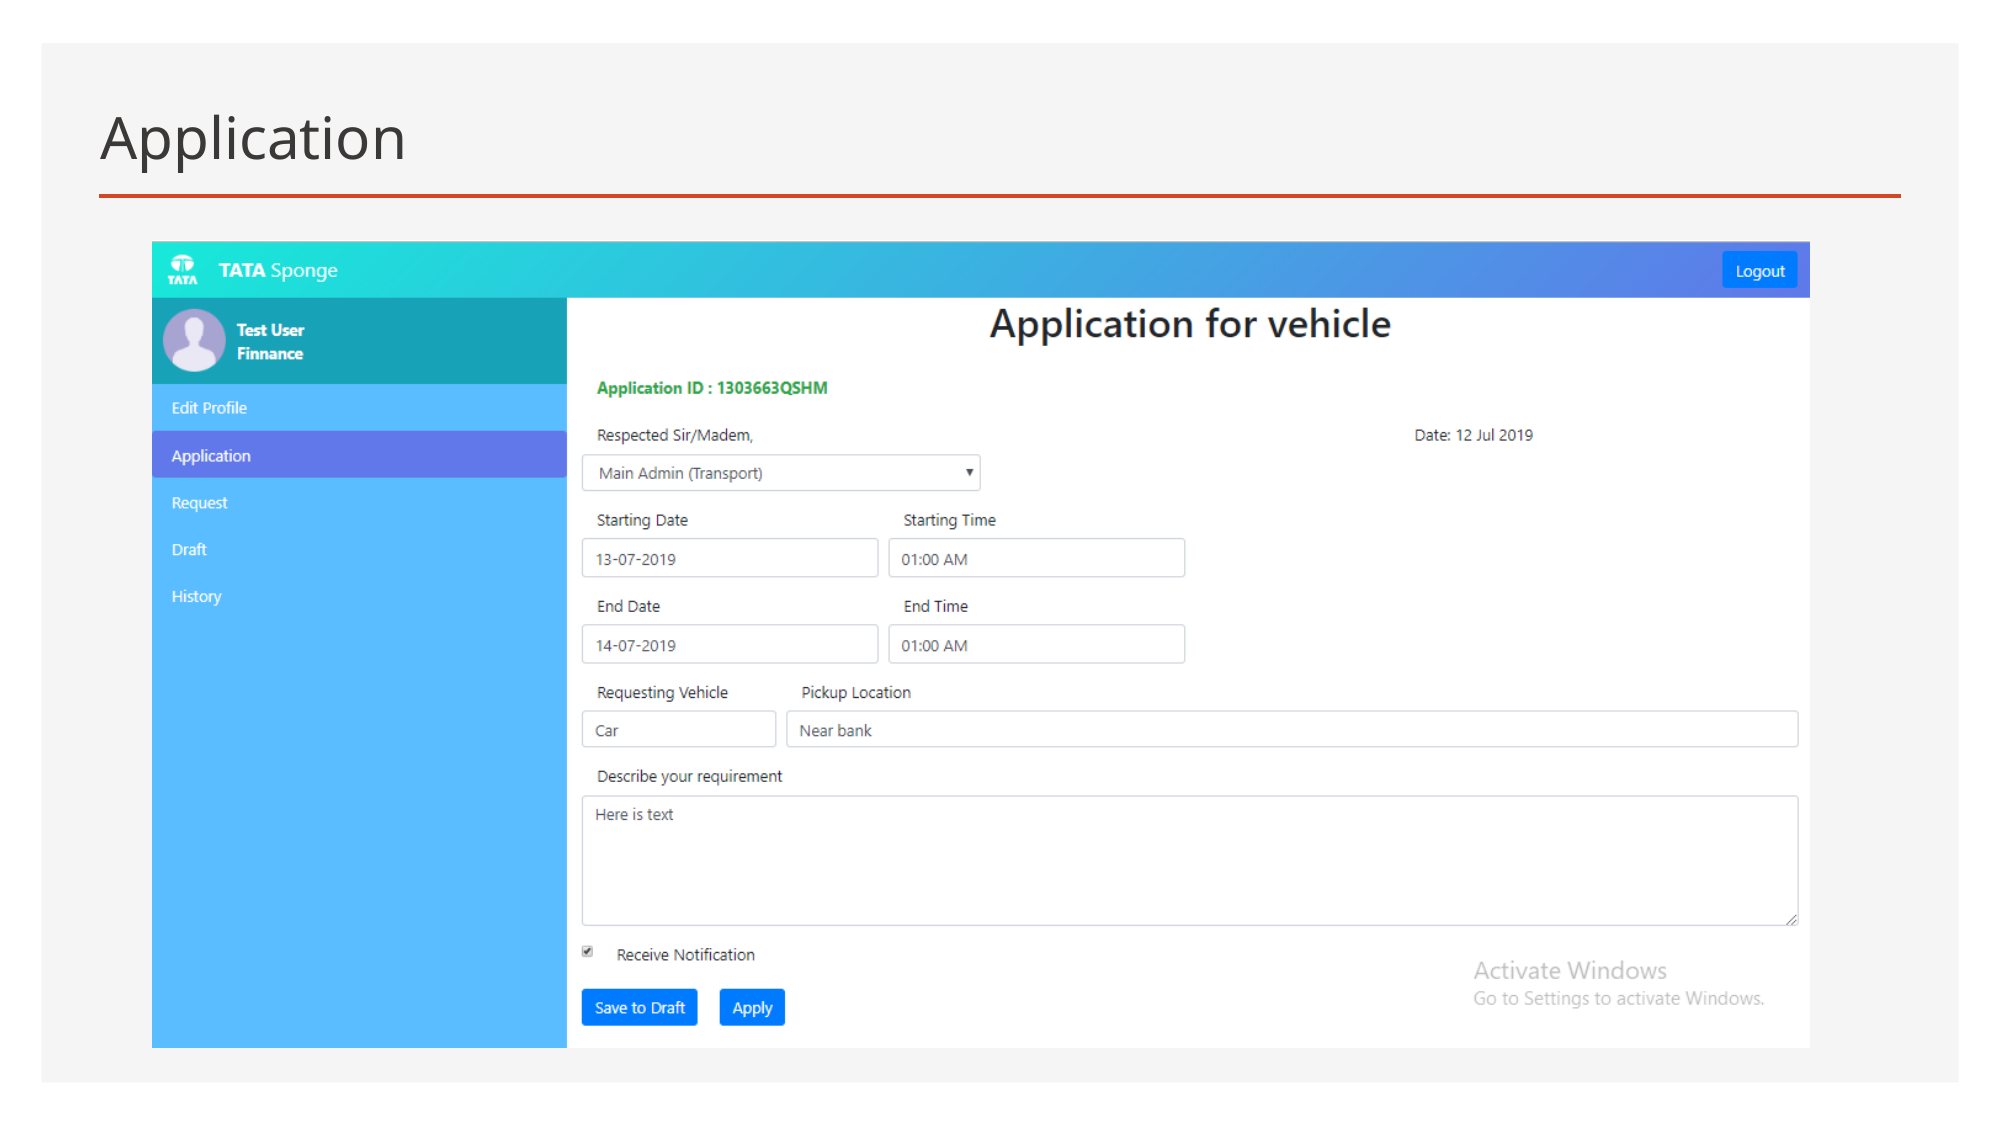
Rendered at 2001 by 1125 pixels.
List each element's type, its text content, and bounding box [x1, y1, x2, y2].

picture [152, 239, 1810, 1048]
title Application [85, 73, 1214, 179]
